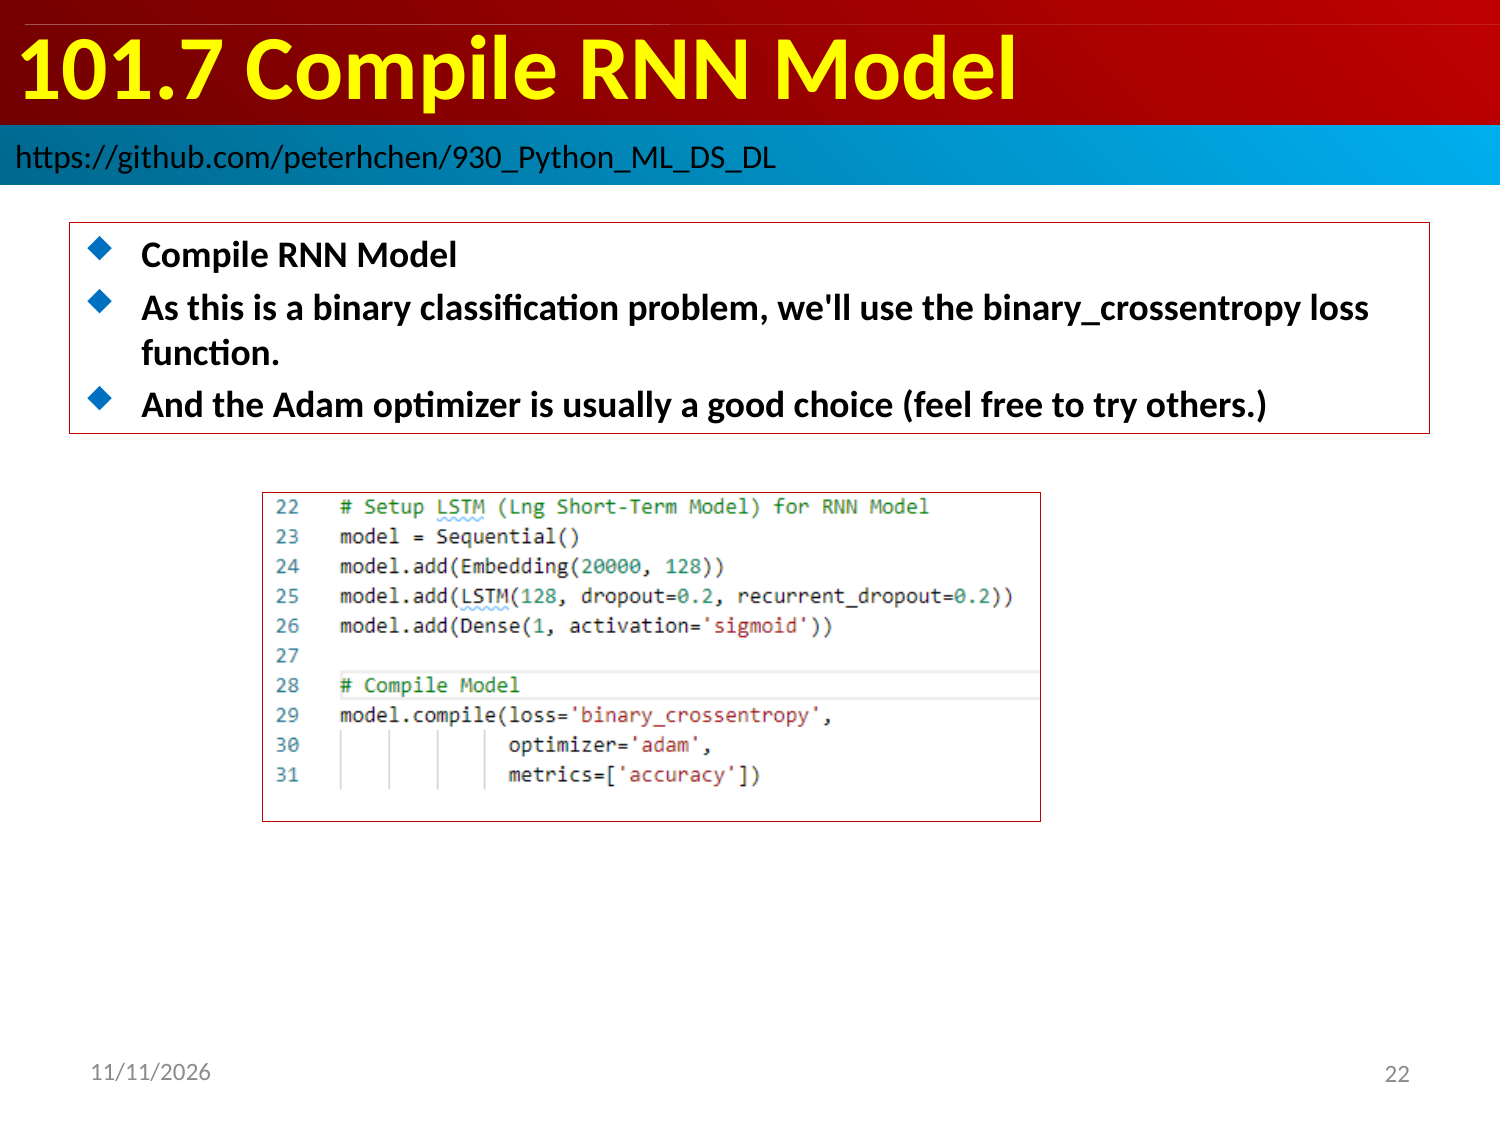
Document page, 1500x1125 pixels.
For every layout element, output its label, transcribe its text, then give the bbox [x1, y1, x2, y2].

picture [262, 492, 1041, 822]
subtitle Compile RNN Model As this is a binary classification problem, we'll use the binary_crossentropy loss function. And the Adam optimizer is usually a good choice (feel free to try others.) [69, 222, 1430, 434]
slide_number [75, 1040, 425, 1101]
text_box https://github.com/peterhchen/930_Python_ML_DS_DL [0, 125, 1500, 185]
title 101.7 Compile RNN Model [0, 0, 1500, 125]
slide_number 22 [1074, 1042, 1425, 1103]
